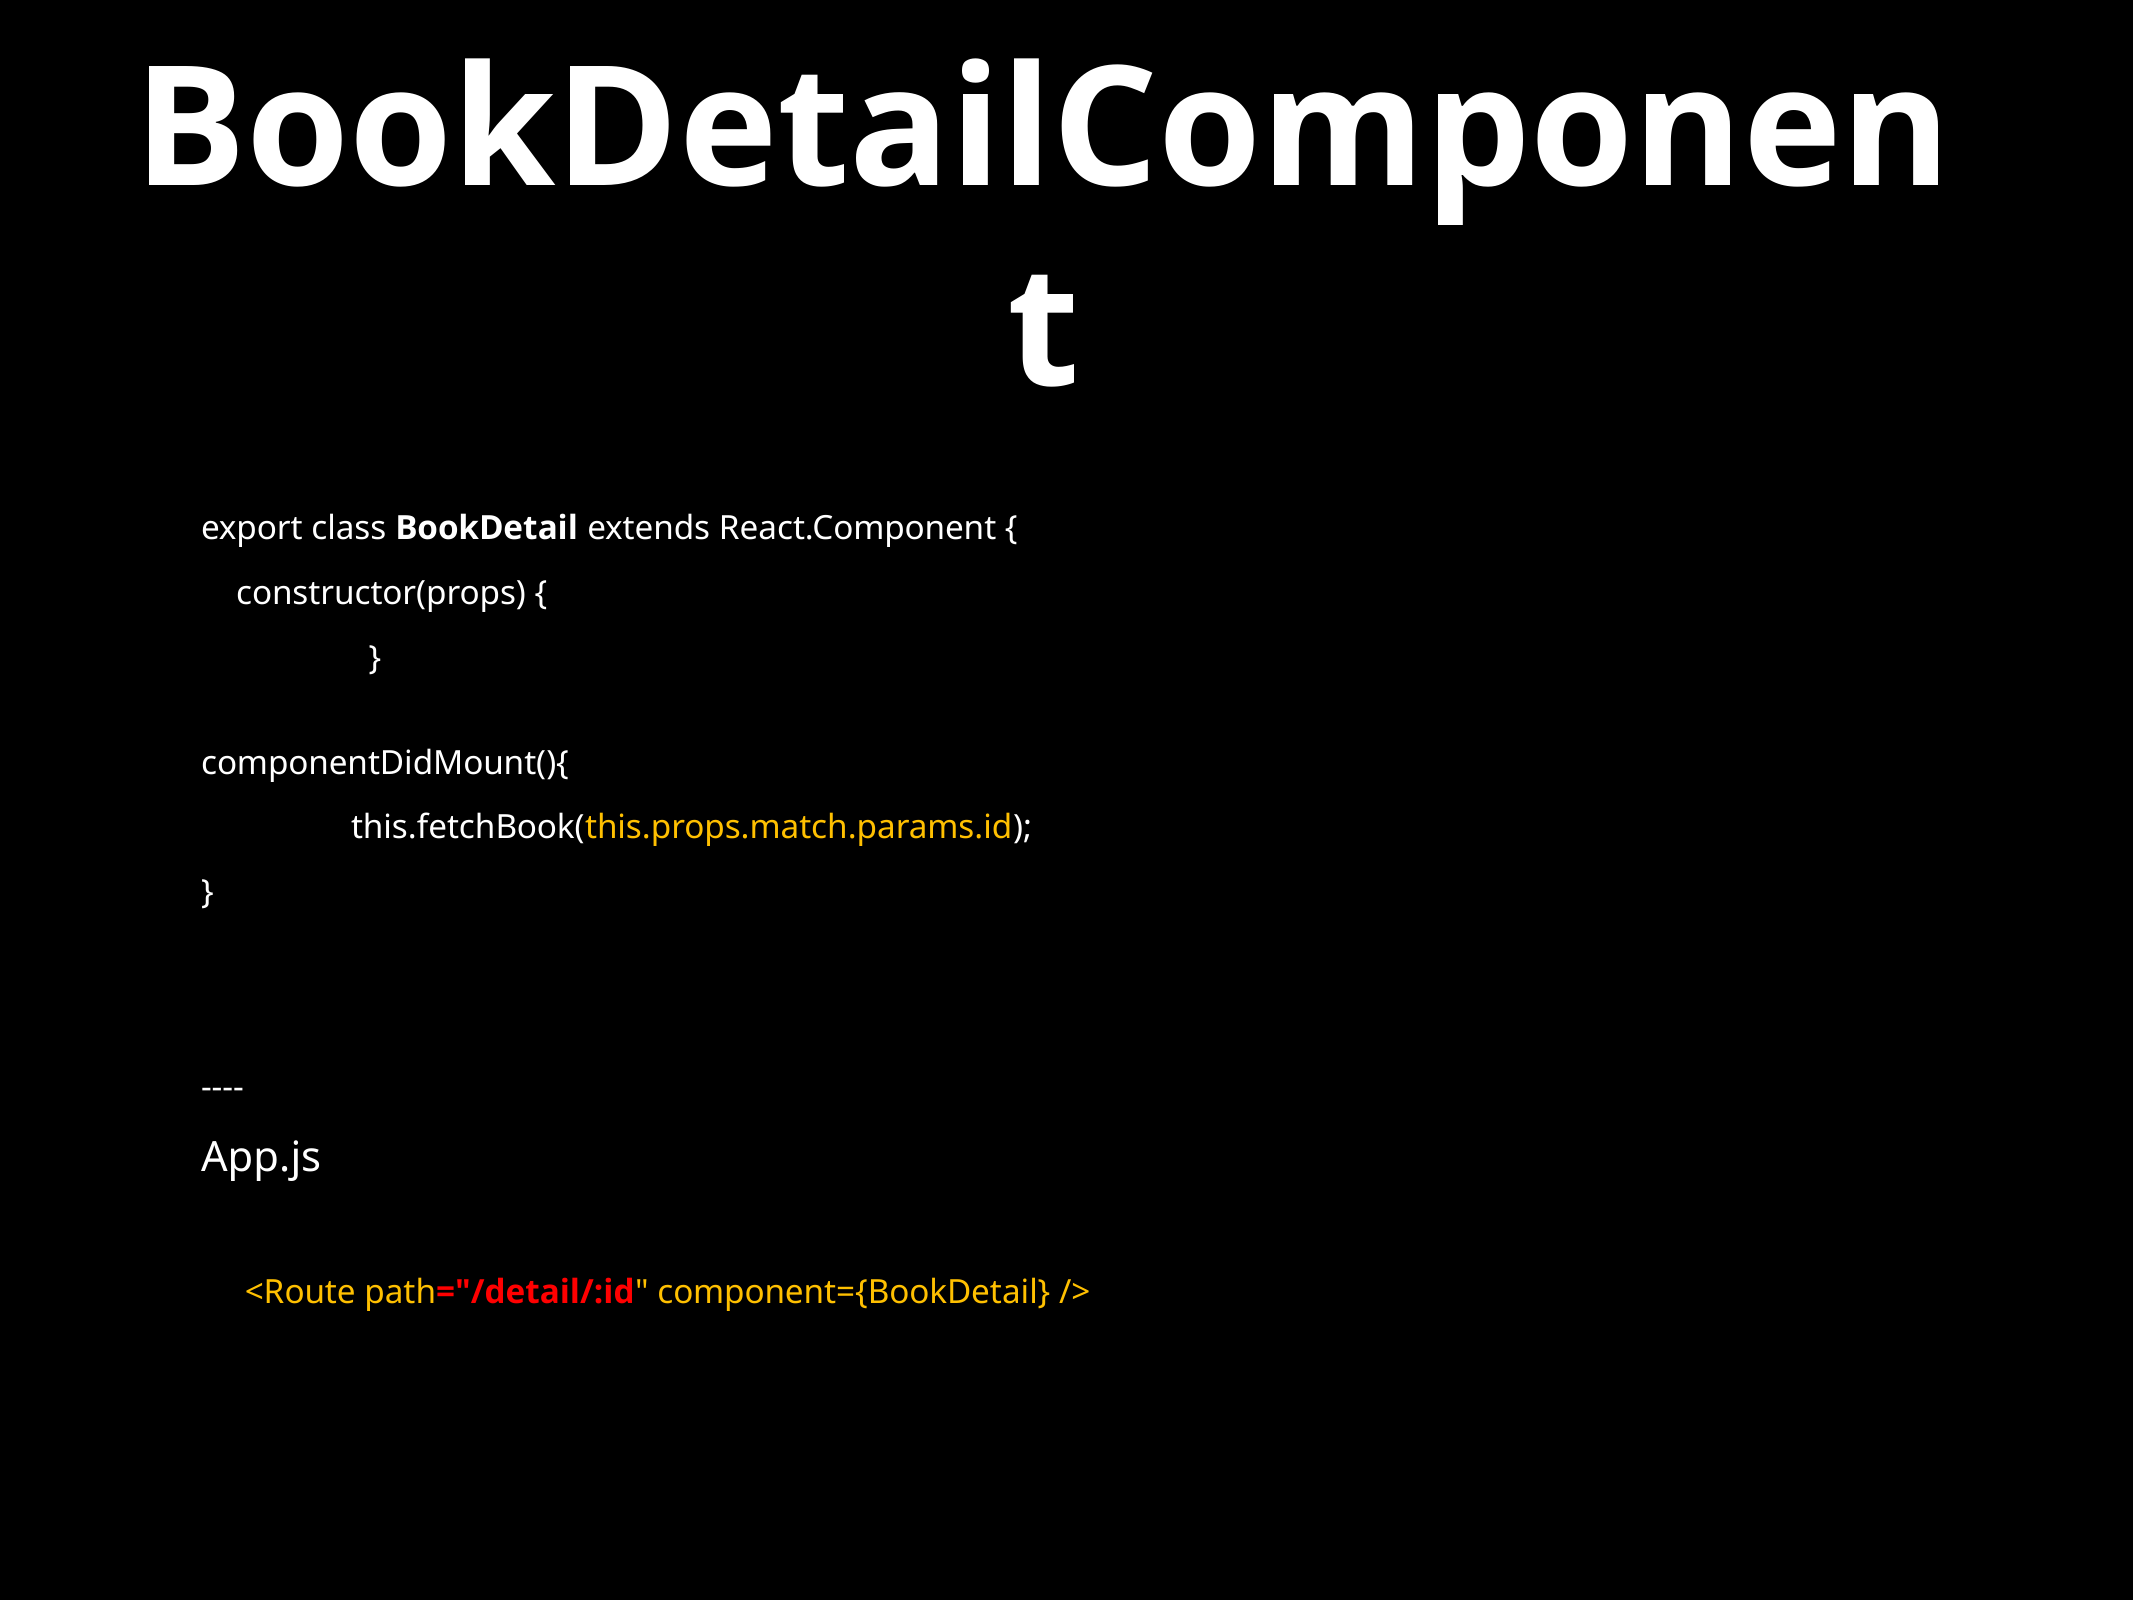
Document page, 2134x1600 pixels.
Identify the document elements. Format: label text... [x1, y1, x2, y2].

title BookDetailComponent [109, 41, 1978, 396]
list export class BookDetail extends React.Component { constructor(props) { } componentDidMount(){ this.fetchBook(this.props.match.params.id); } ---- App.js <Route path="/detail/:id" component={BookDetail} /> [156, 425, 1978, 1457]
